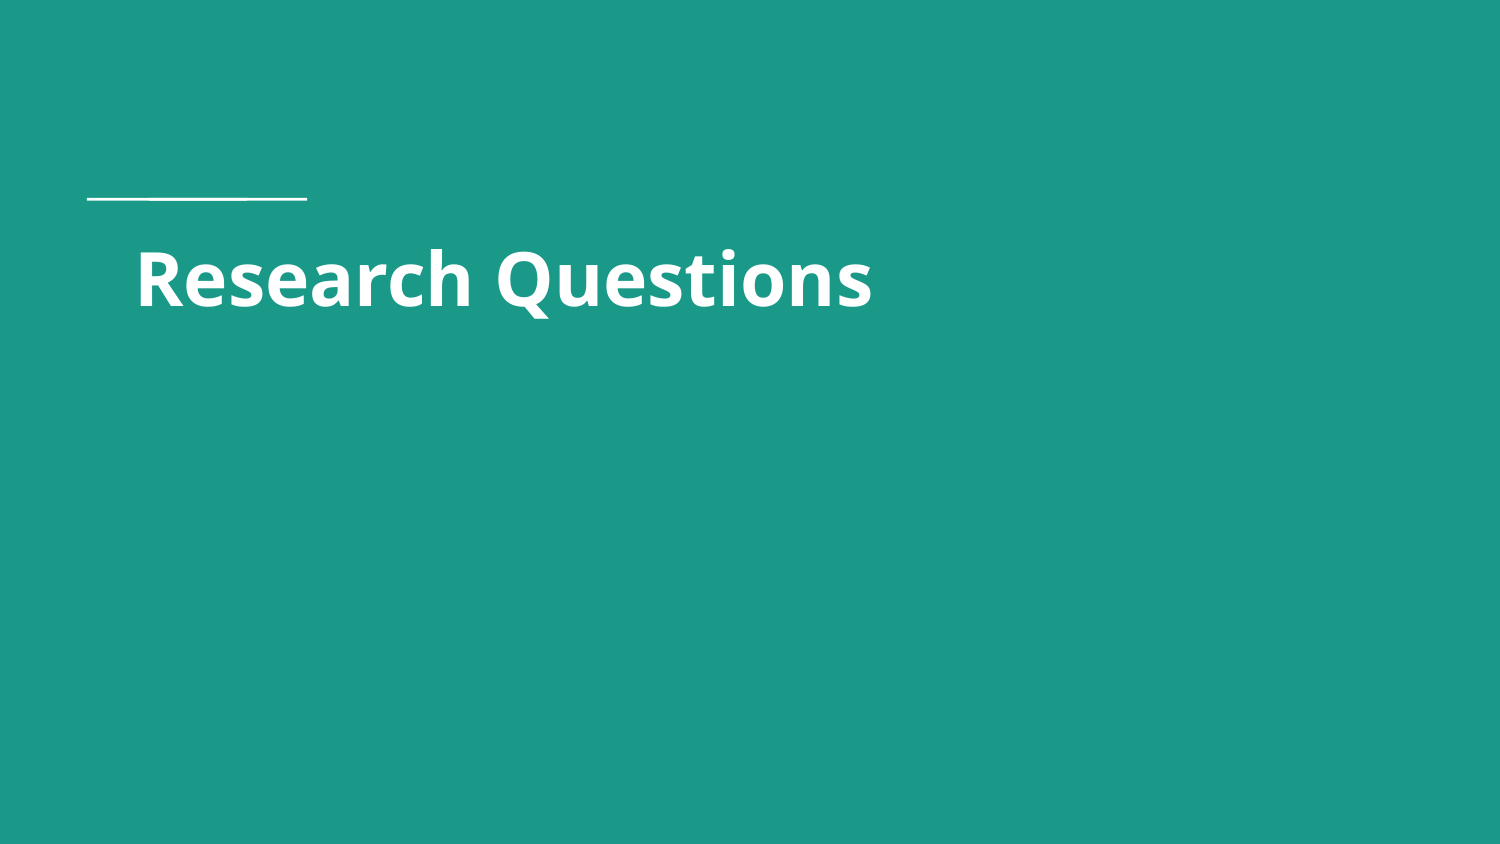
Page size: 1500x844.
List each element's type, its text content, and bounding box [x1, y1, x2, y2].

title Research Questions [119, 216, 1381, 466]
